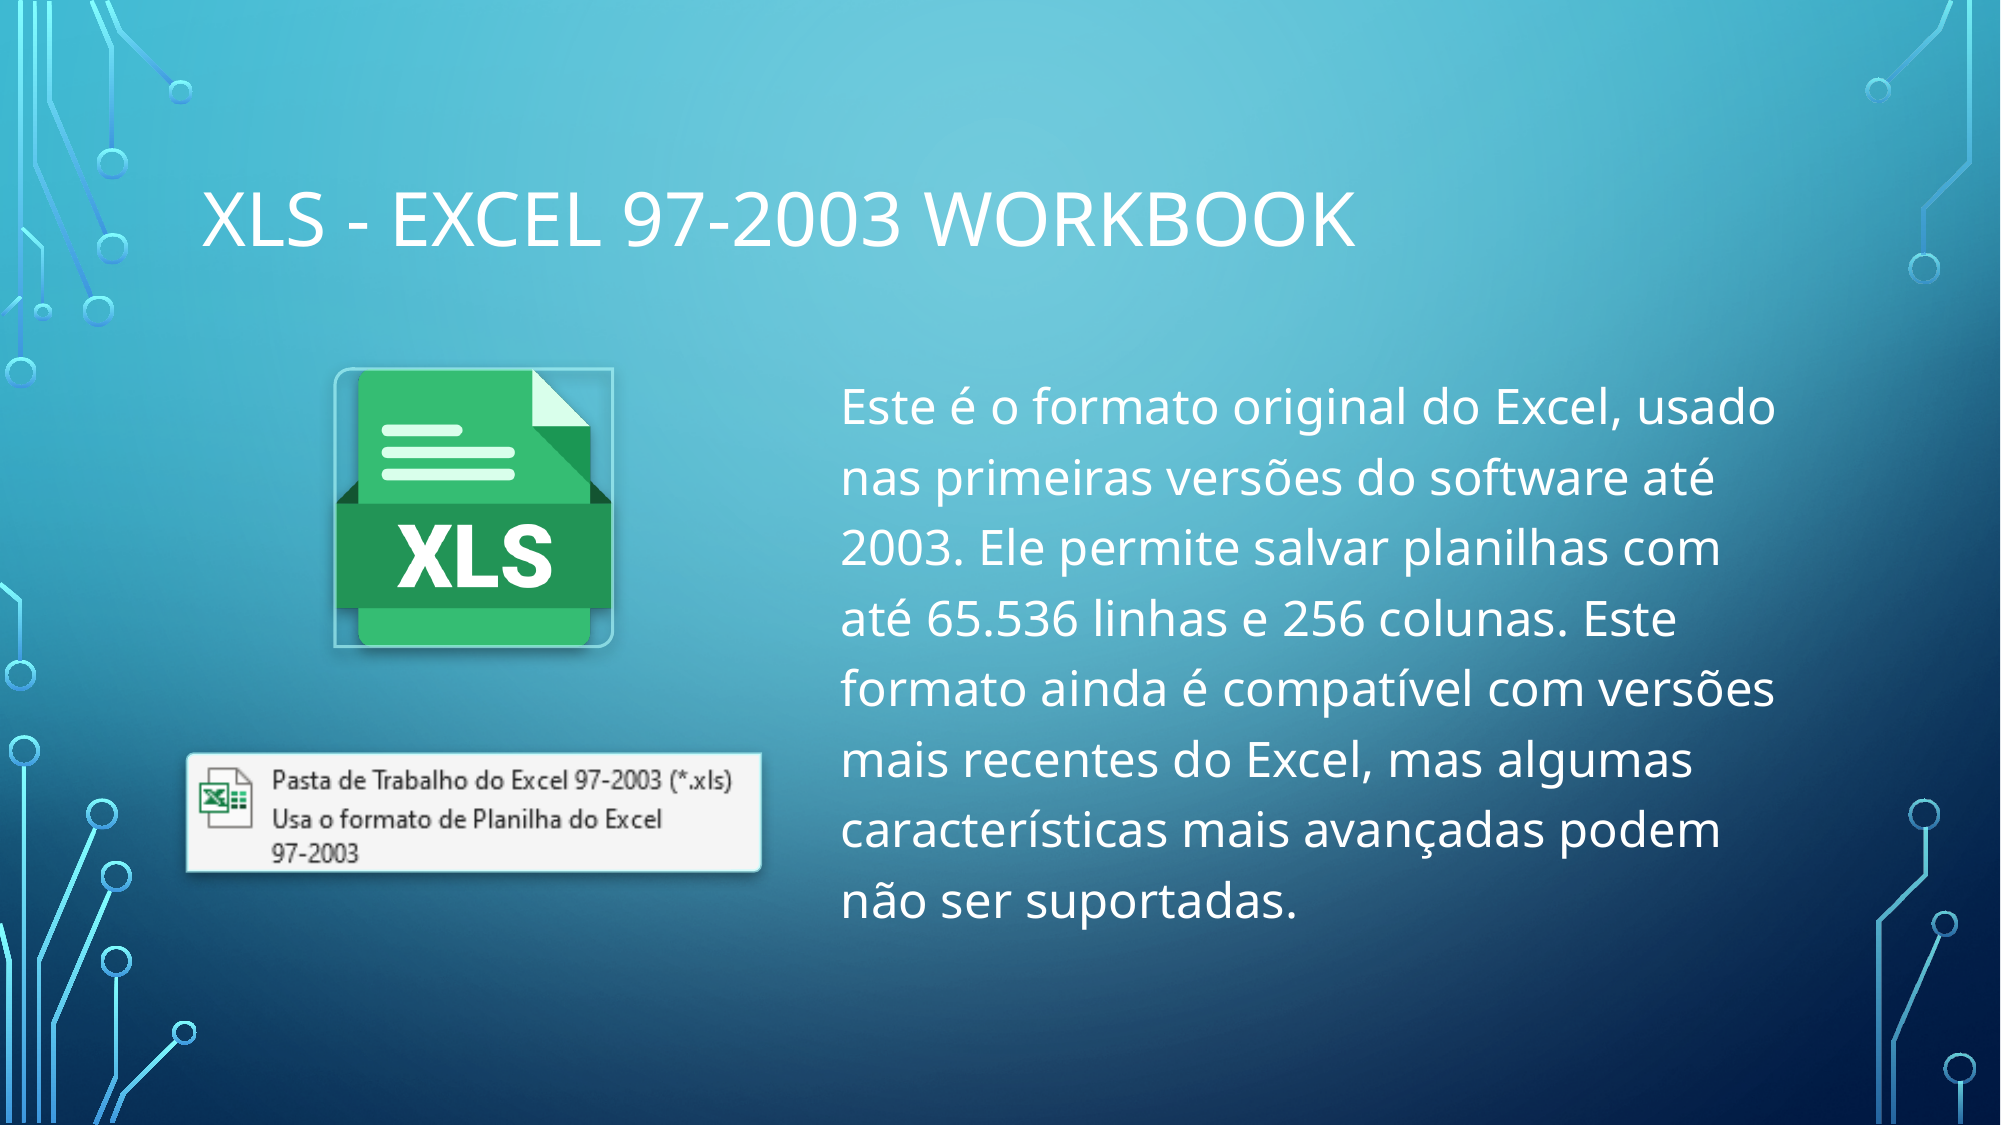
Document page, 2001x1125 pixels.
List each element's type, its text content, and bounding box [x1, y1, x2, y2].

picture [334, 368, 613, 647]
picture [186, 753, 761, 872]
title XLS - Excel 97-2003 Workbook [187, 101, 1813, 344]
list Este é o formato original do Excel, usado nas primeiras versões do software até 2003. Ele permite salvar planilhas com até 65.536 linhas e 256 colunas. Este formato ainda é compatível com versões mais recentes do Excel, mas algumas características mais avançadas podem não ser suportadas. [825, 356, 1813, 938]
